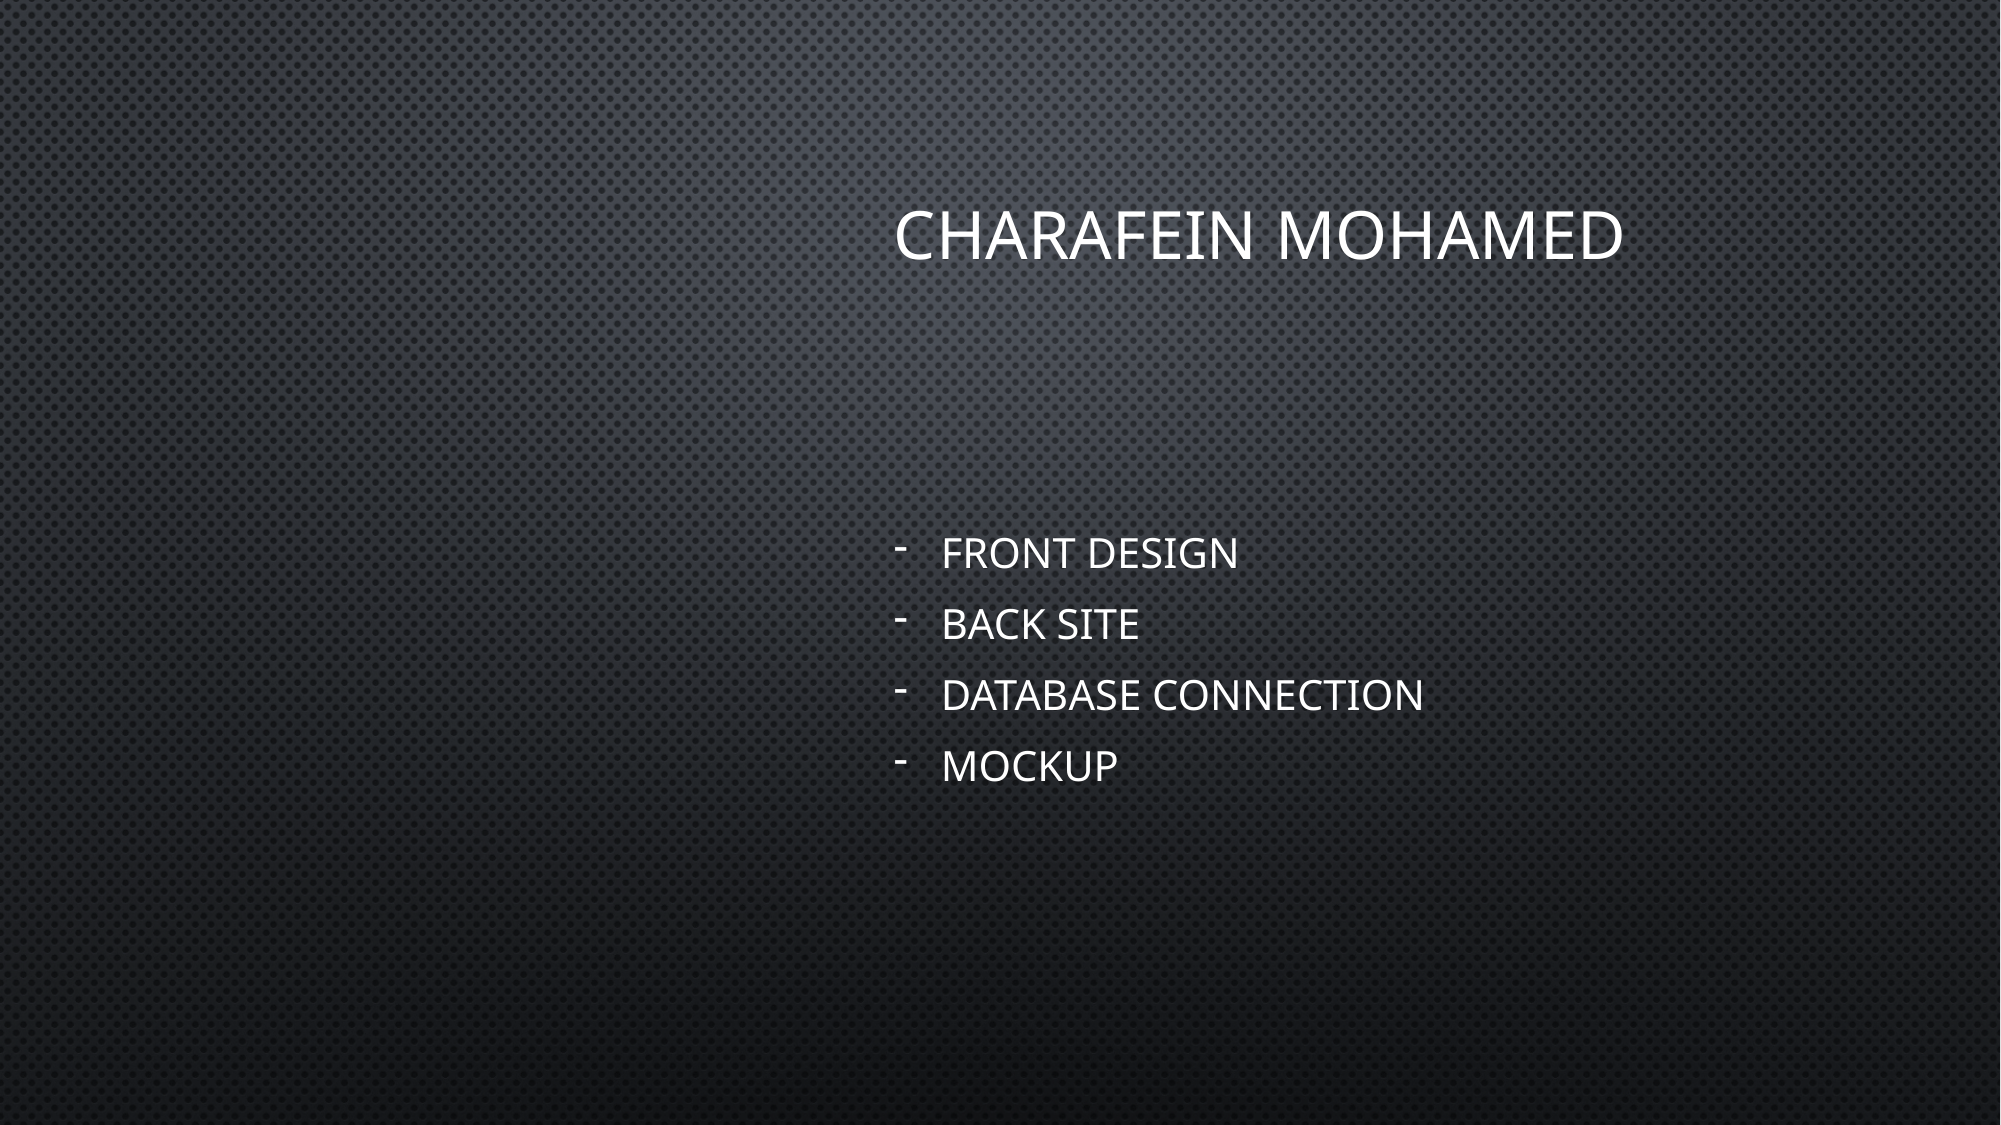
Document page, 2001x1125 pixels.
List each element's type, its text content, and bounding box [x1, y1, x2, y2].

list Front design Back site Database connection Mockup [878, 437, 1813, 950]
title Charafein mohamed [878, 99, 1813, 366]
